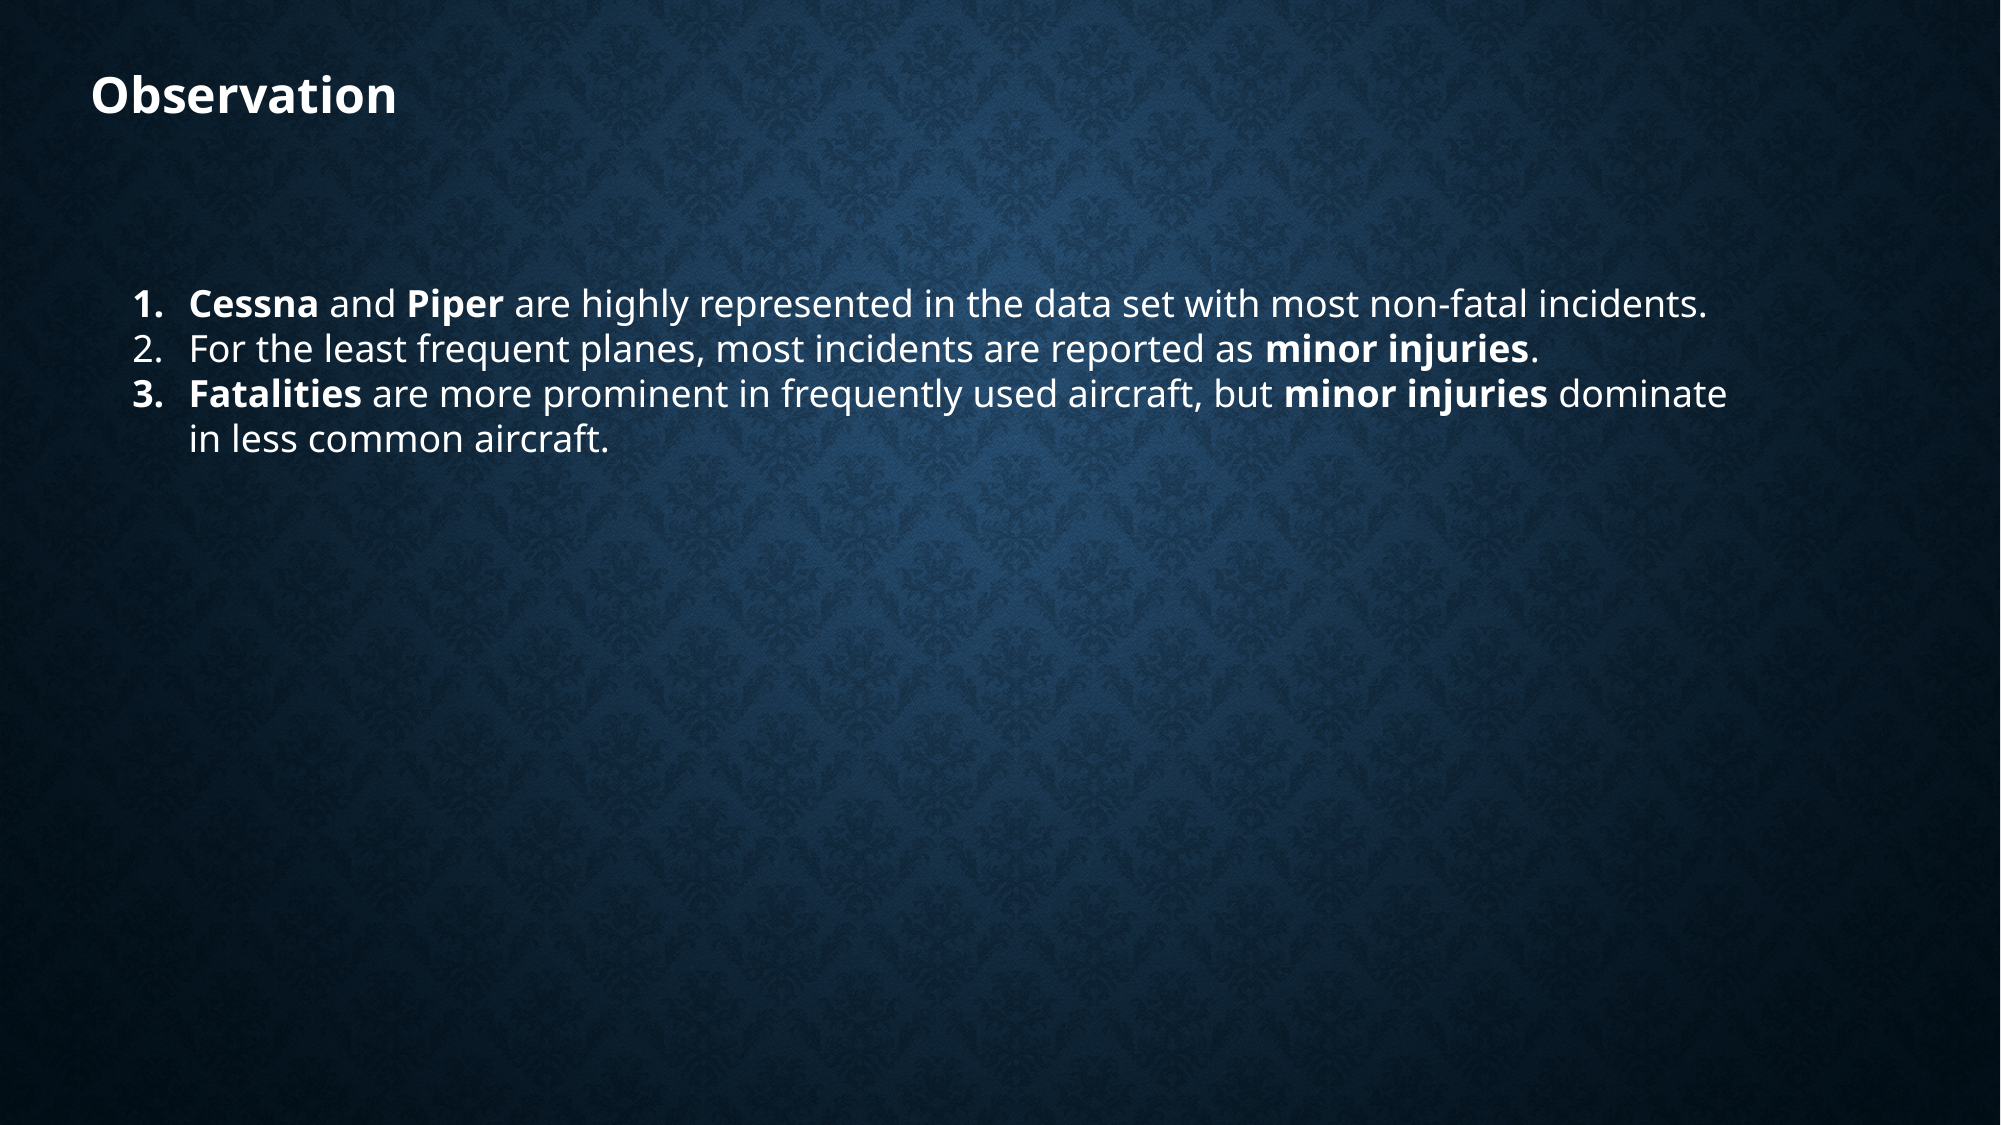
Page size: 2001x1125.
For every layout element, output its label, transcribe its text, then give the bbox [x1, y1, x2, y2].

text_box Observation [75, 55, 1101, 131]
text_box Cessna and Piper are highly represented in the data set with most non-fatal incidents. For the least frequent planes, most incidents are reported as minor injuries. Fatalities are more prominent in frequently used aircraft, but minor injuries dominate in less common aircraft. [117, 272, 1749, 467]
